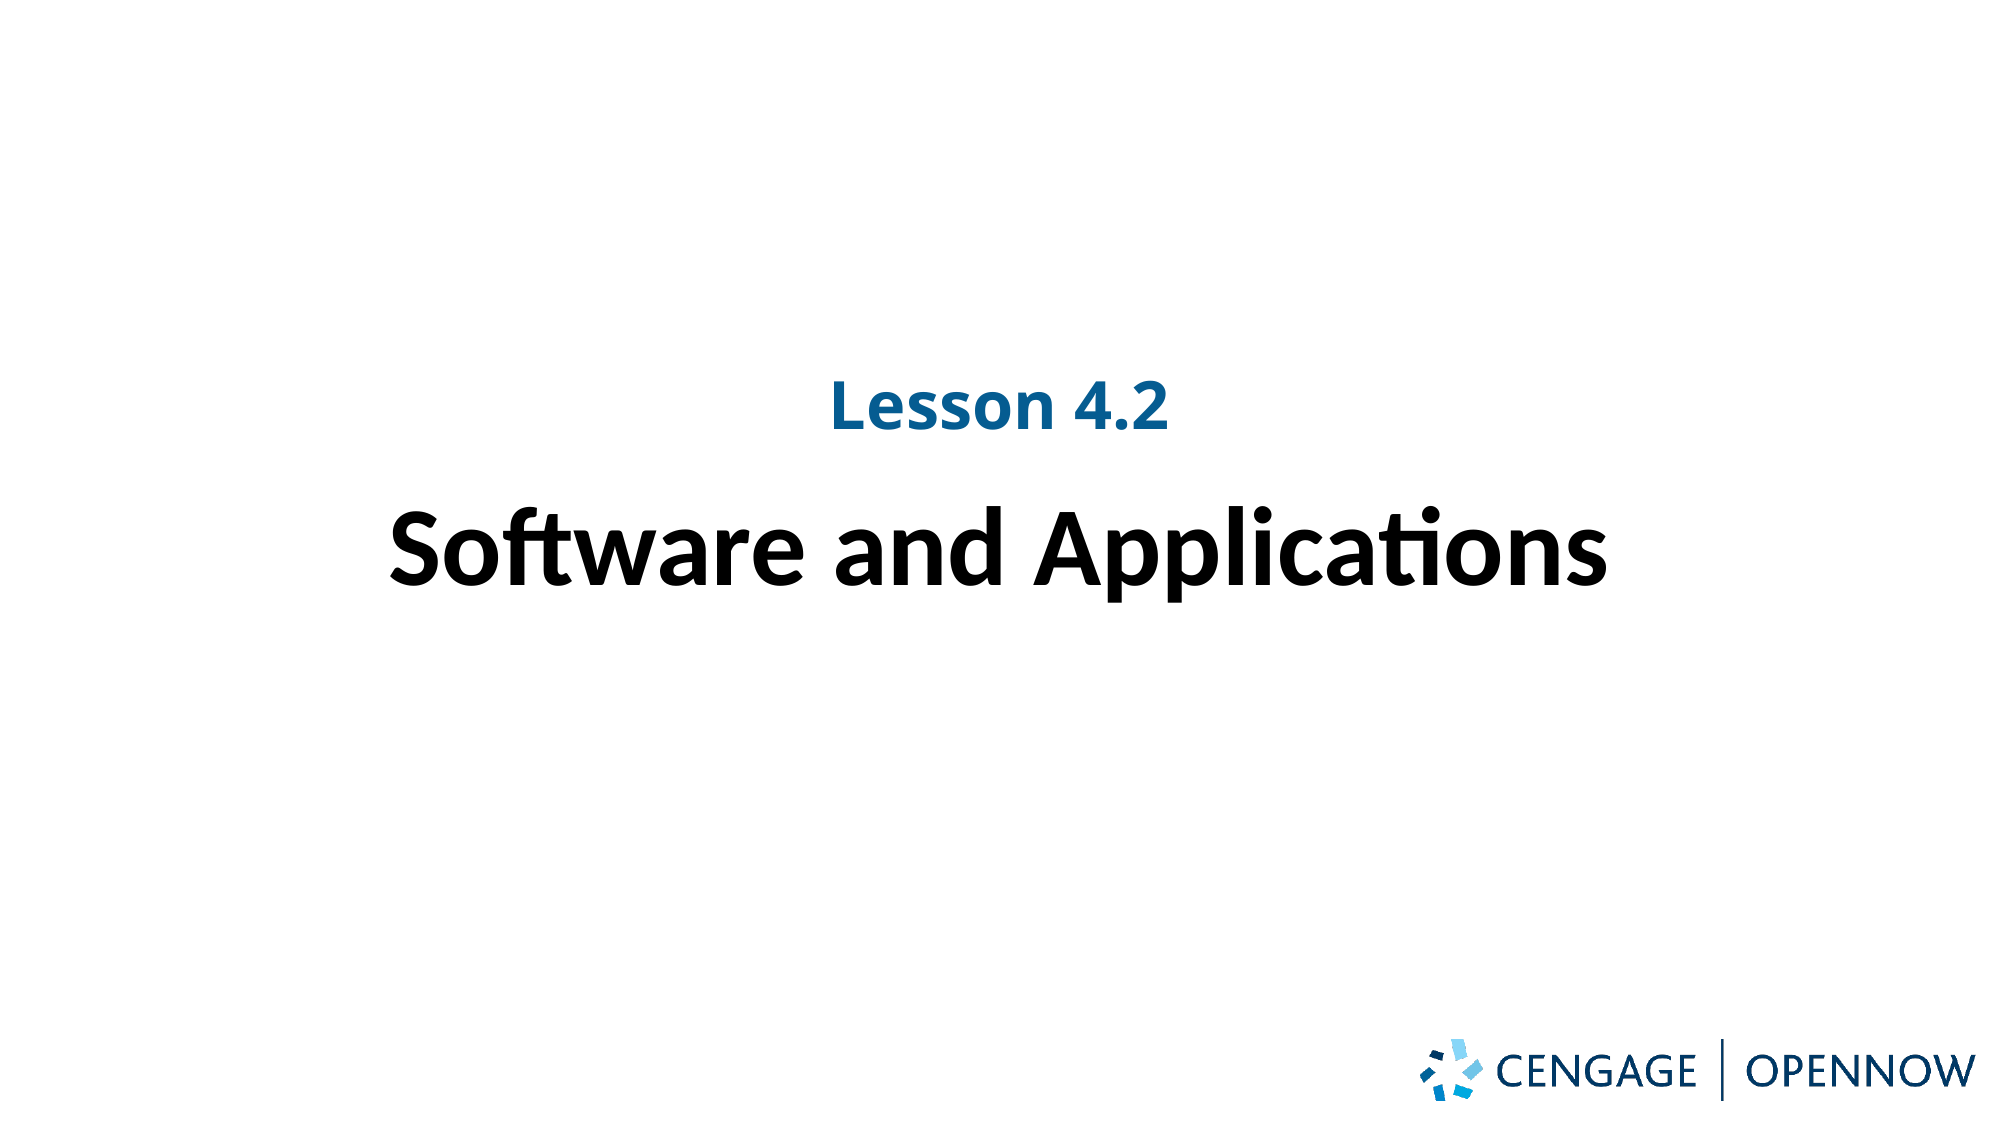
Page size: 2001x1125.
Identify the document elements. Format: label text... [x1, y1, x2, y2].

title Lesson 4.2 [79, 366, 1920, 452]
list Software and Applications [79, 482, 1920, 633]
picture [1395, 1014, 2000, 1125]
